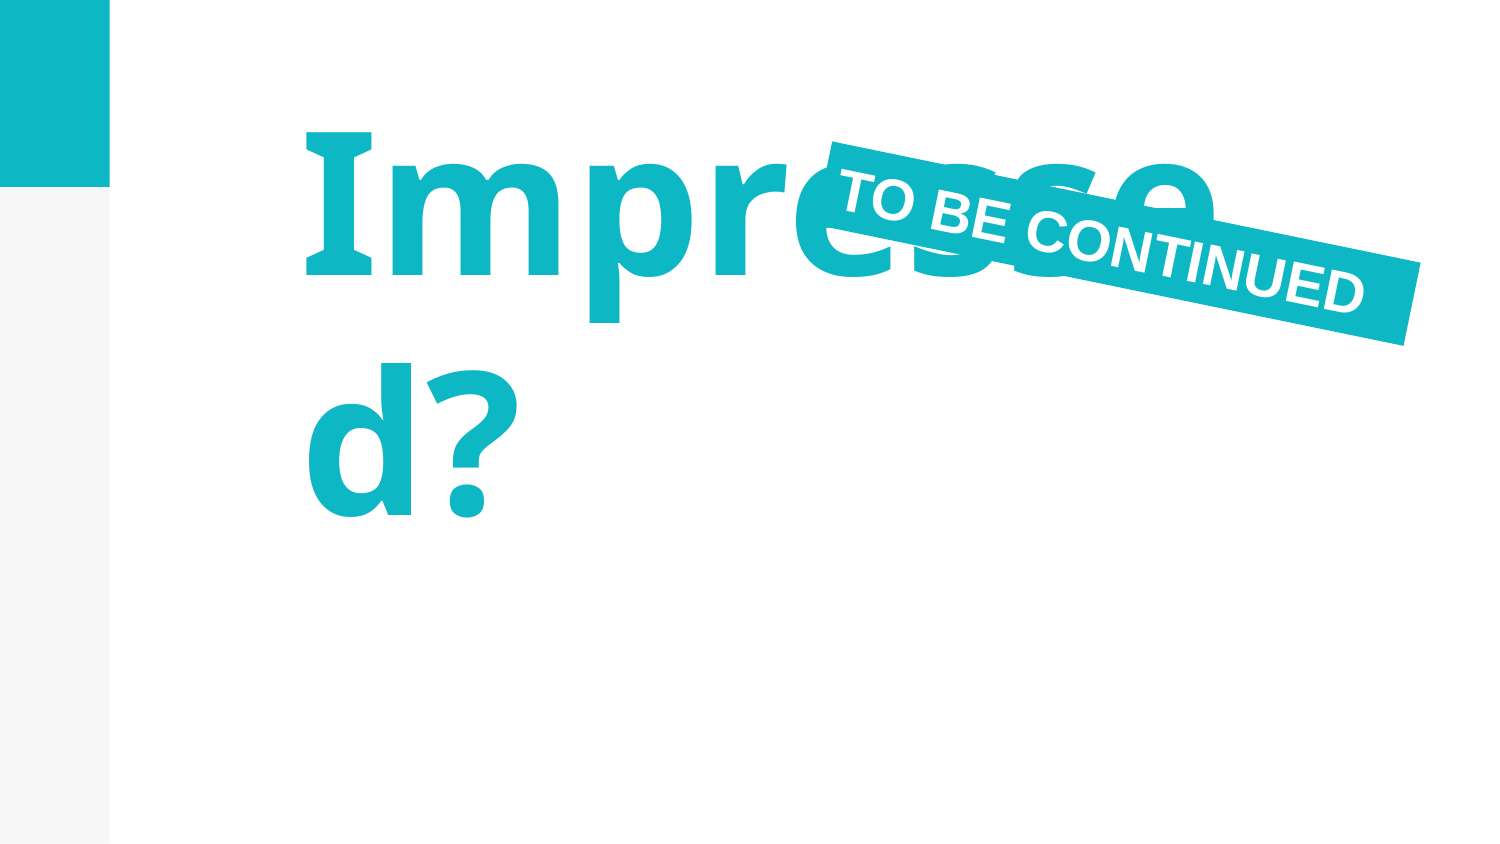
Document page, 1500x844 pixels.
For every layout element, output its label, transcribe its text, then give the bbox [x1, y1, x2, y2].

title Impressed? [285, 266, 1271, 571]
text_box TO BE CONTINUED [815, 141, 1421, 346]
